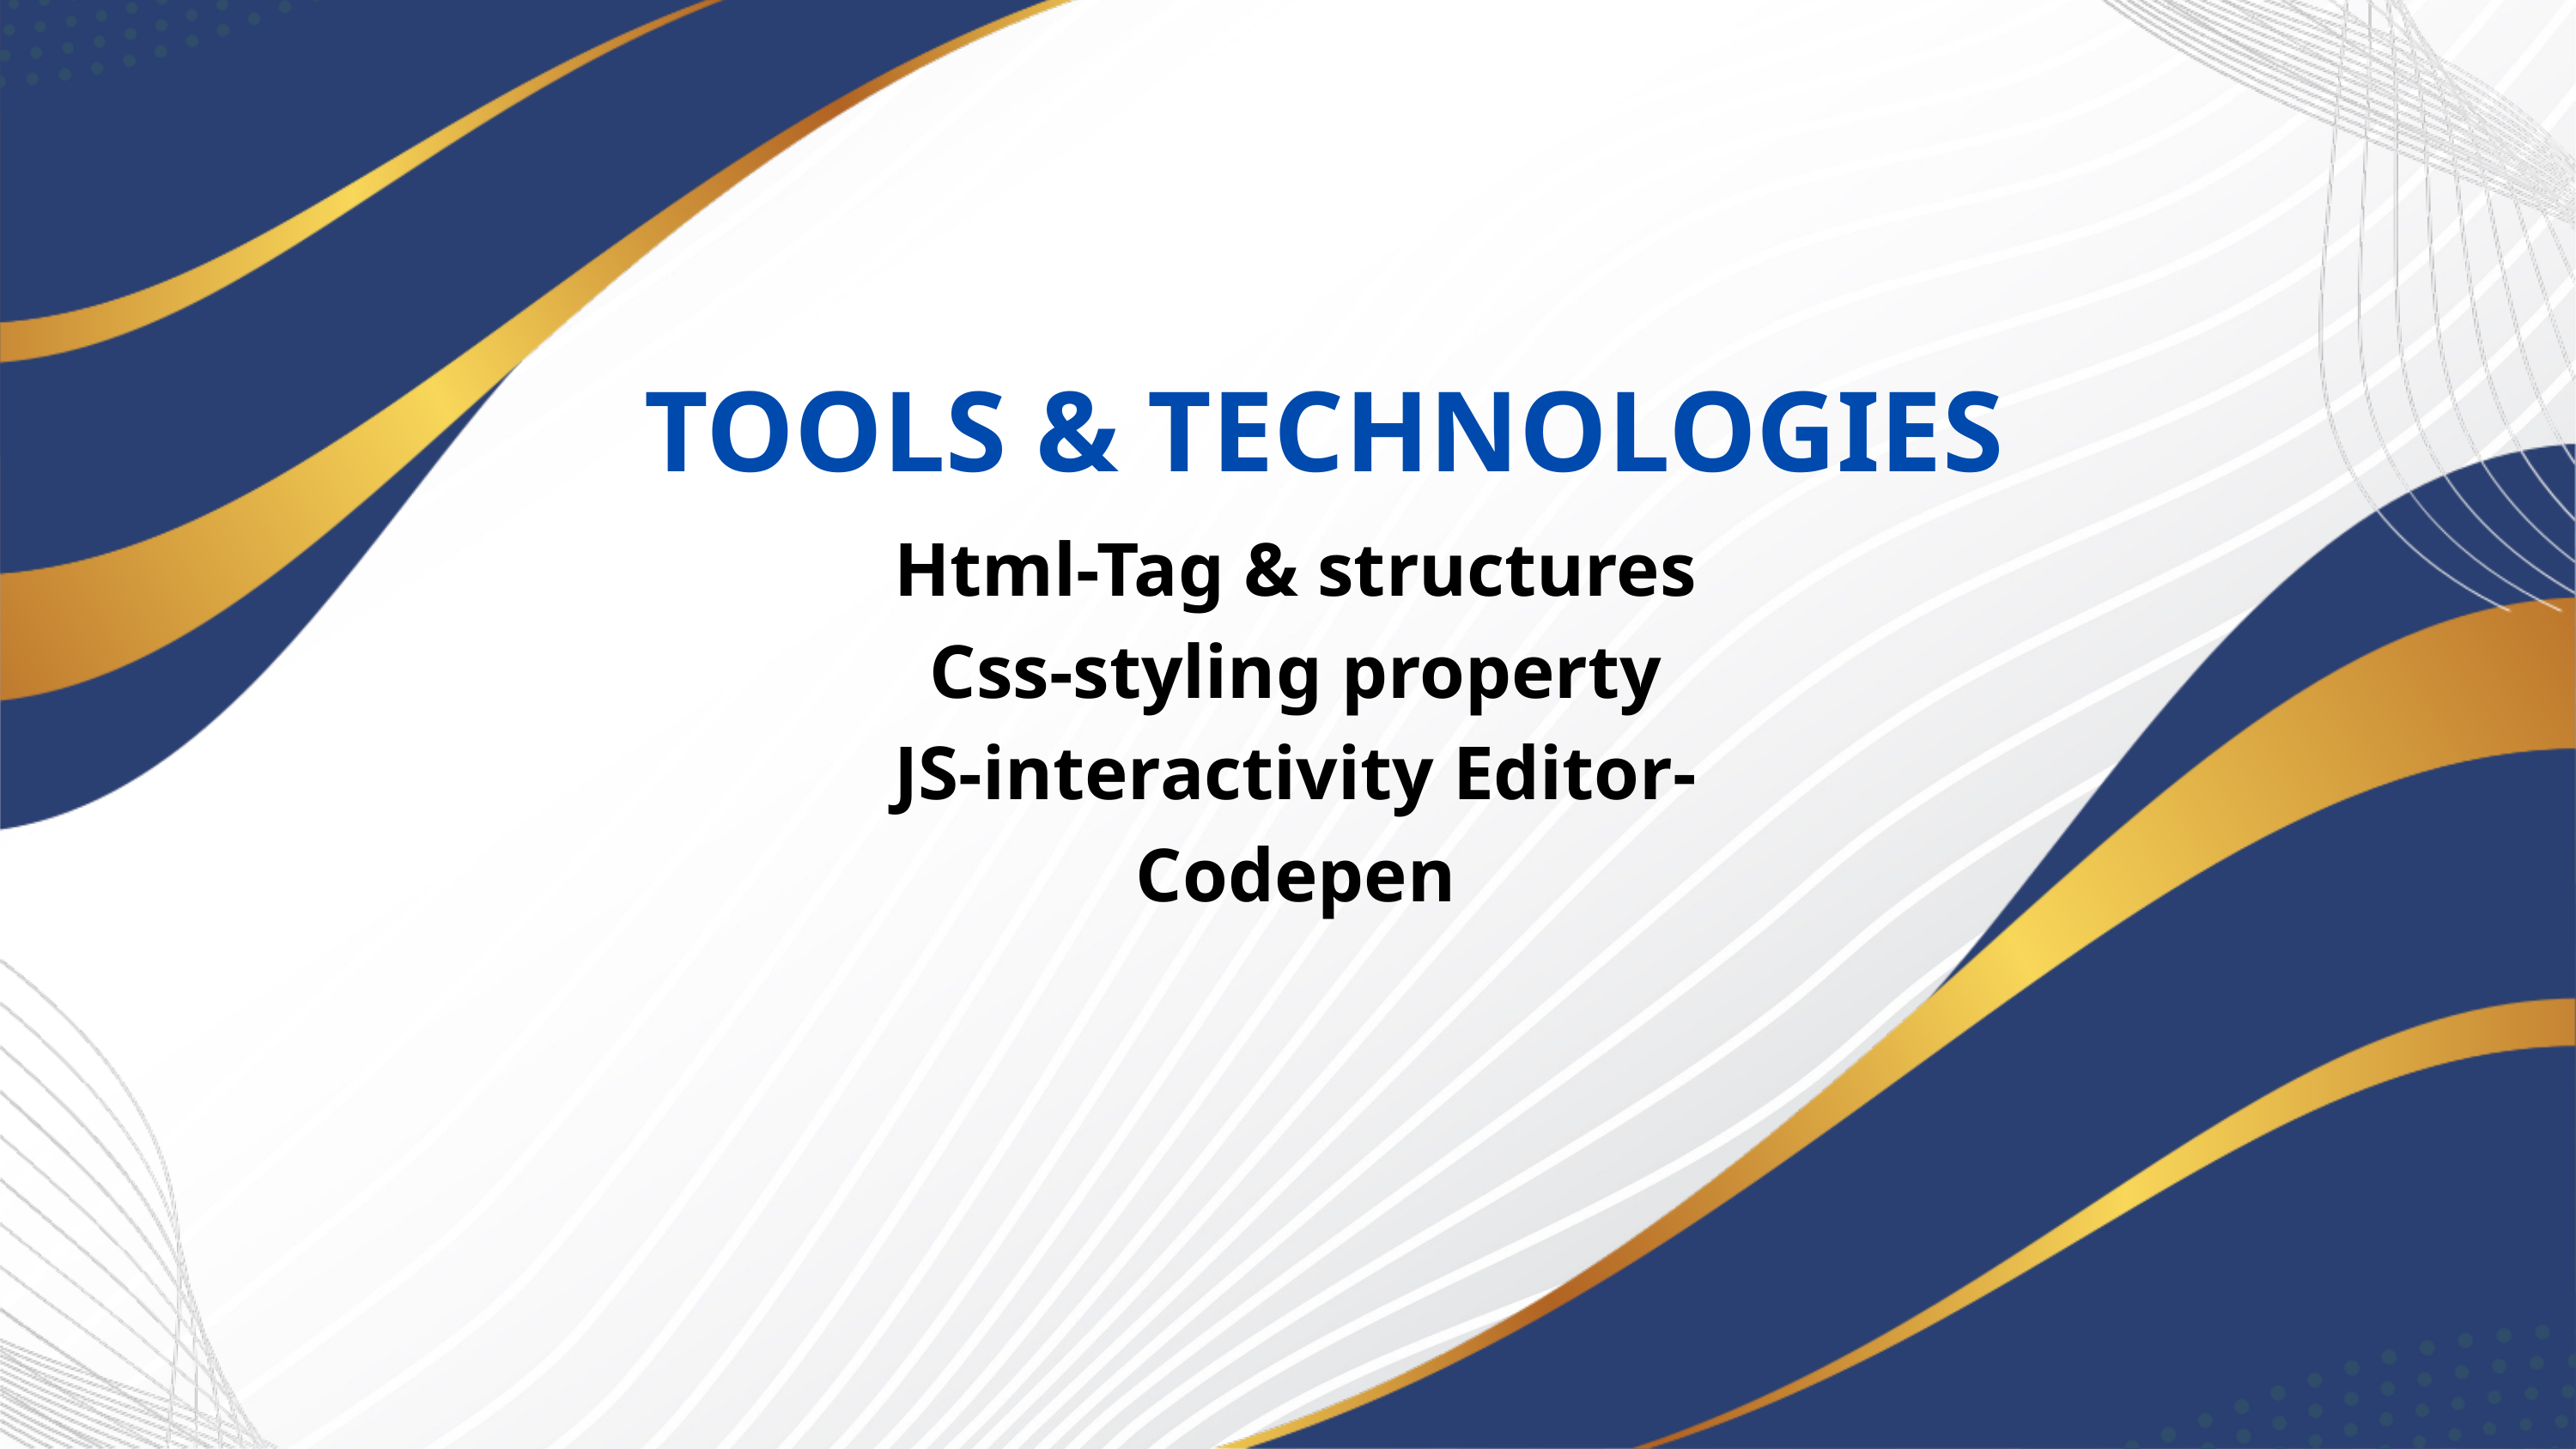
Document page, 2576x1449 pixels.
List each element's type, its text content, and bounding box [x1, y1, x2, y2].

text_box TOOLS & TECHNOLOGIES [644, 338, 2101, 494]
text_box Html-Tag & structures Css-styling property JS-interactivity Editor-Codepen [891, 508, 1701, 917]
text_box [0, 0, 2576, 1449]
